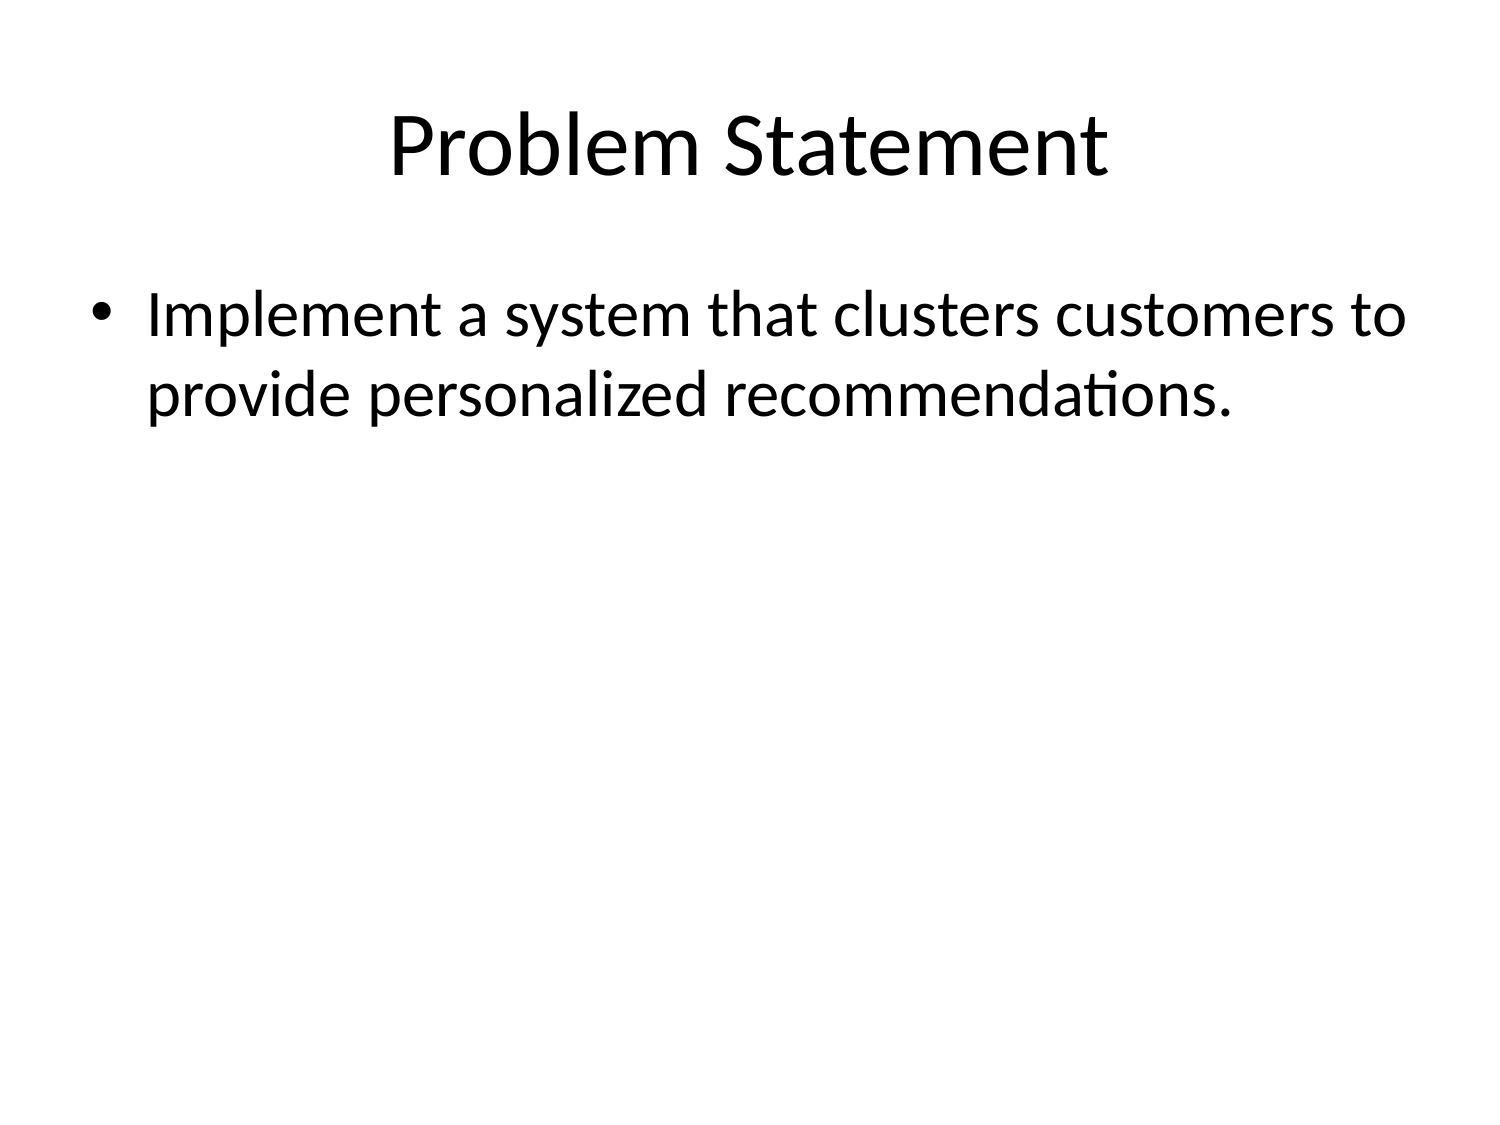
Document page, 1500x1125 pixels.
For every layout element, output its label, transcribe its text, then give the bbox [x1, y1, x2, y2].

title Problem Statement [75, 45, 1425, 233]
list Implement a system that clusters customers to provide personalized recommendations. [75, 262, 1425, 1005]
